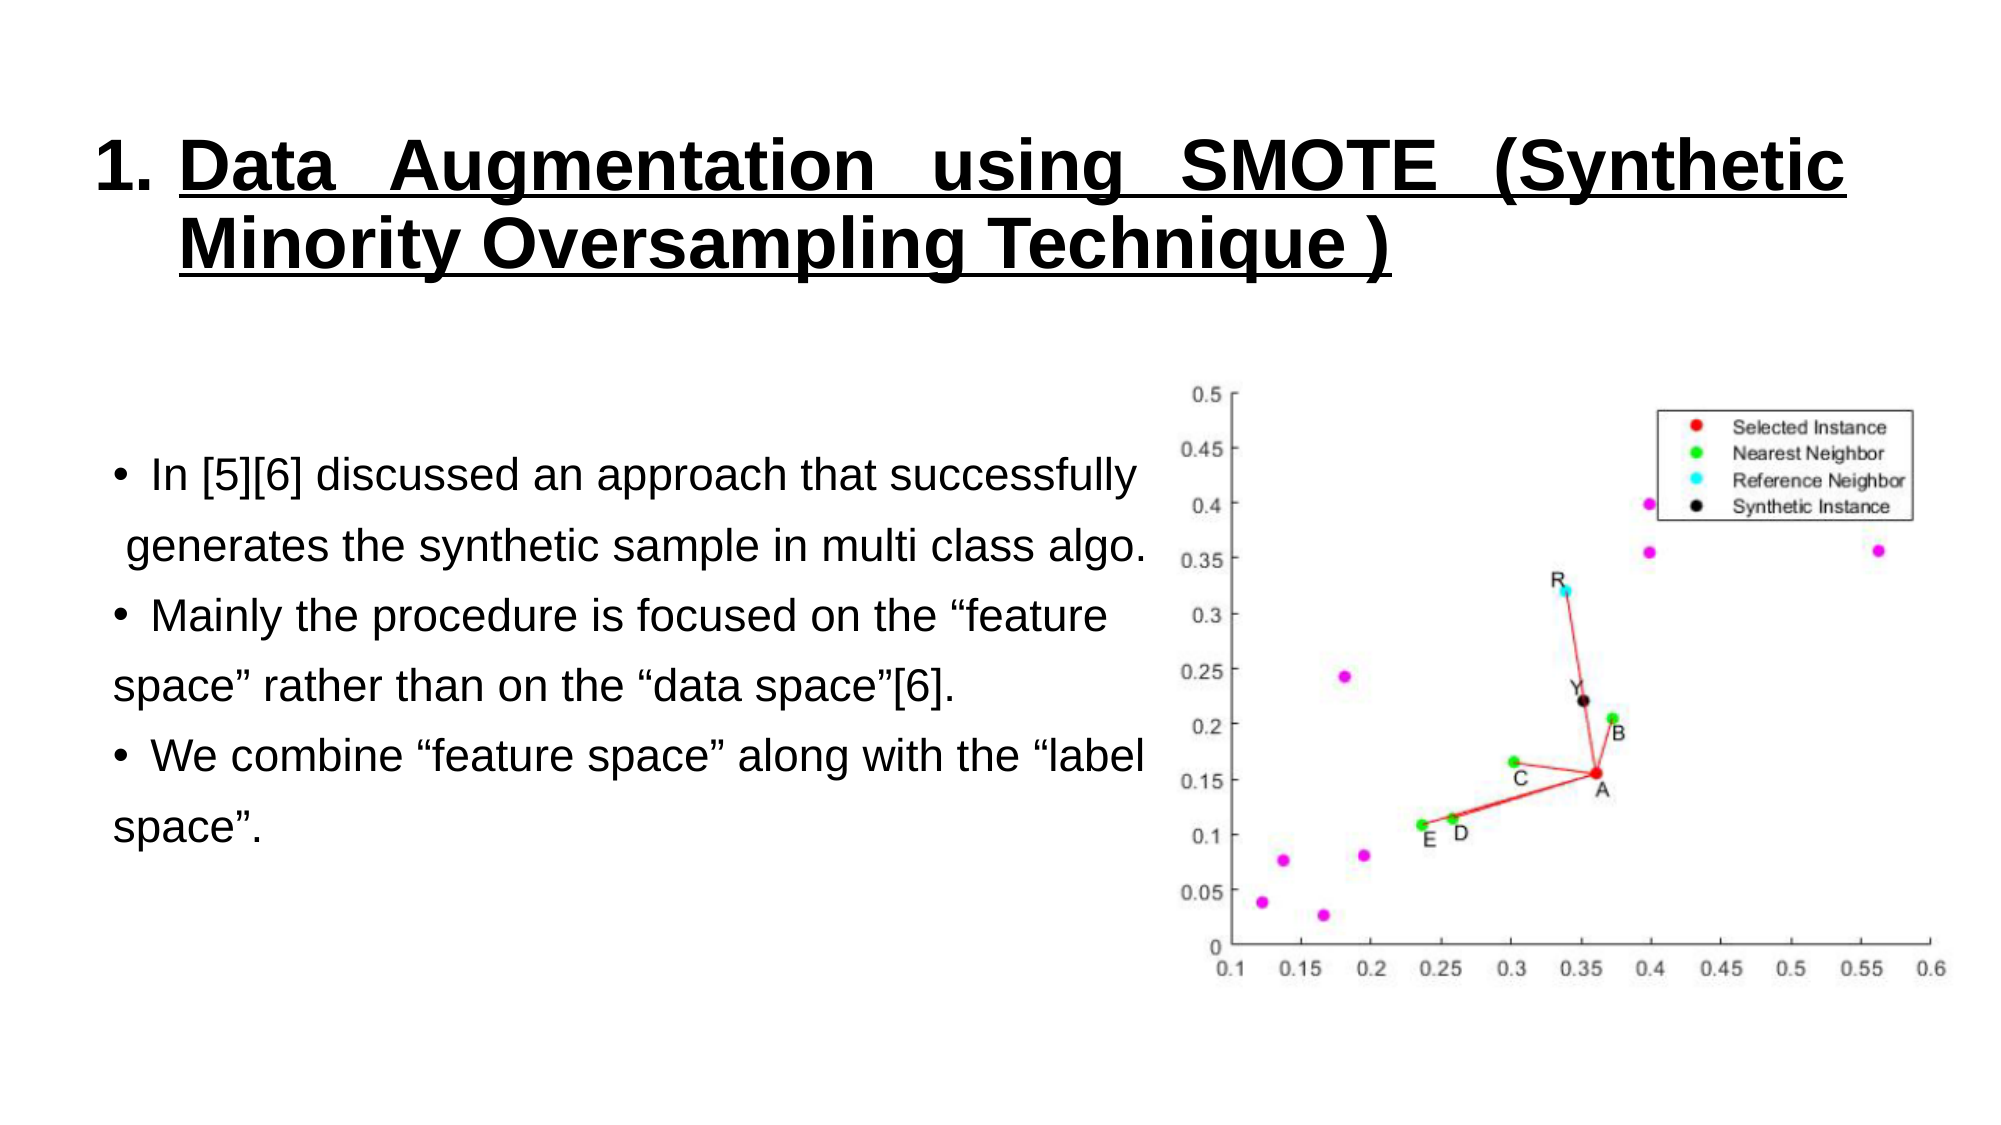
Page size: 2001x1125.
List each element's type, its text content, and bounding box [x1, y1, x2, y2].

list In [5][6] discussed an approach that successfully generates the synthetic sample in multi class algo. Mainly the procedure is focused on the “feature space” rather than on the “data space”[6]. We combine “feature space” along with the “label space”. [97, 443, 1149, 1014]
picture [1149, 368, 2000, 1035]
title Data Augmentation using SMOTE (Synthetic Minority Oversampling Technique ) [79, 59, 1863, 353]
